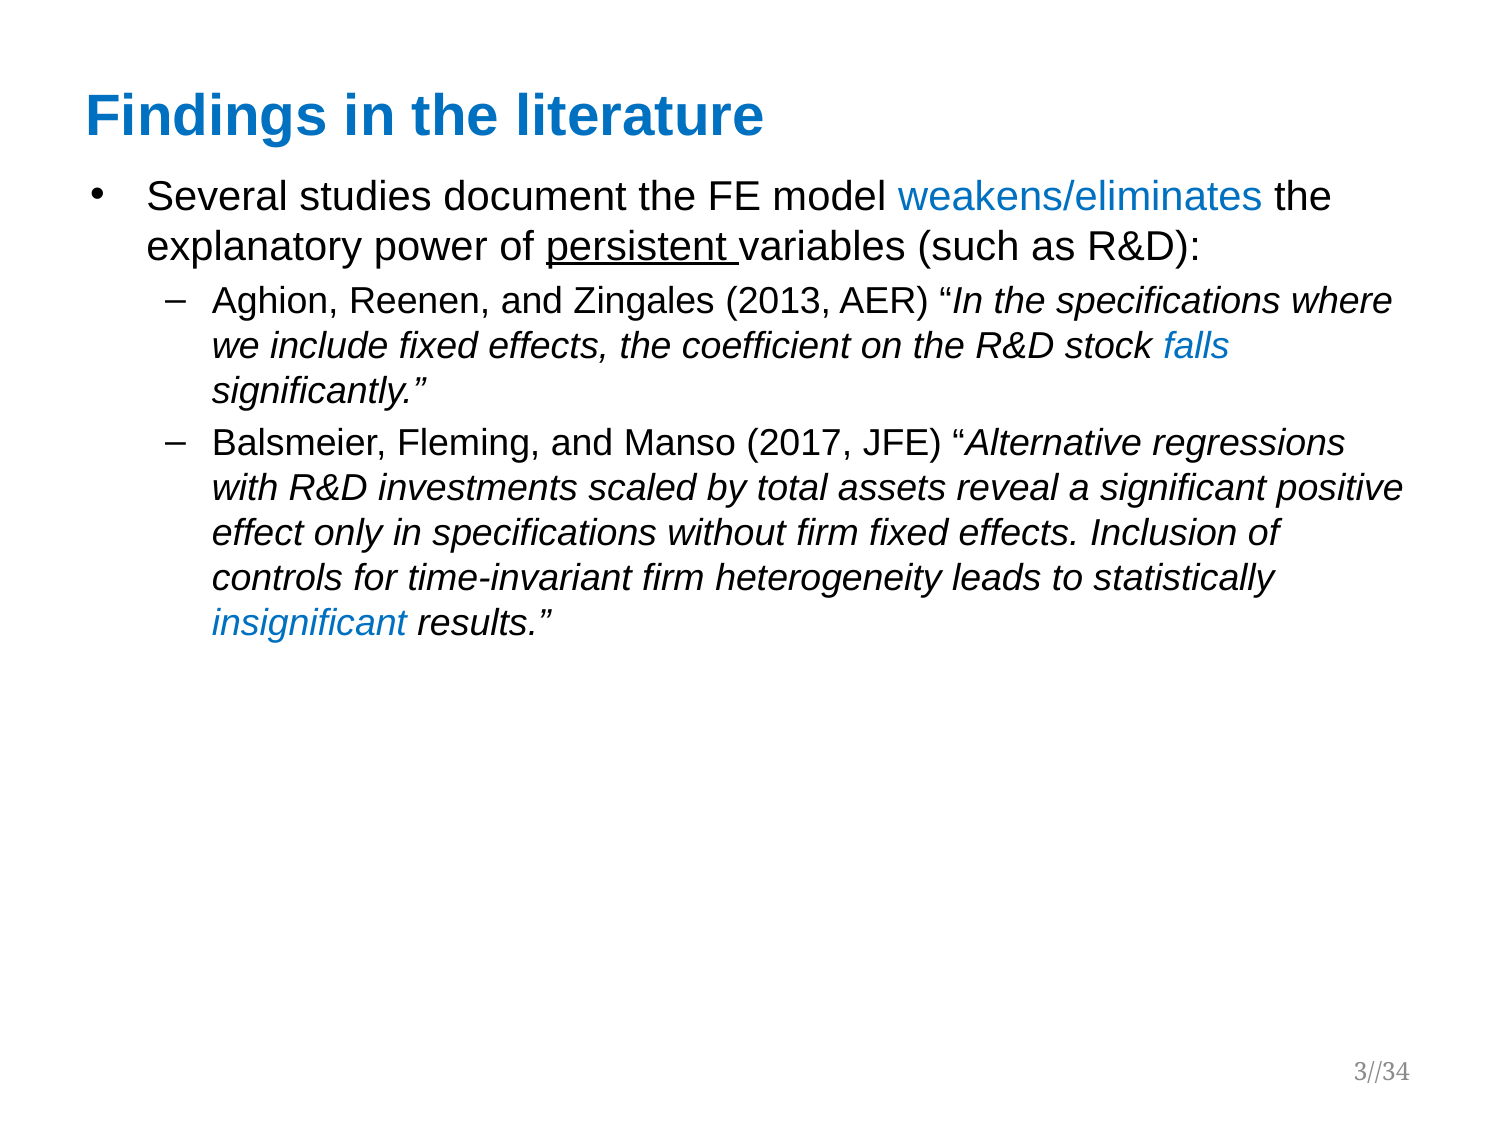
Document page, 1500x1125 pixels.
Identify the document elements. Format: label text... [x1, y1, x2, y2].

title Findings in the literature [70, 46, 1421, 178]
list Several studies document the FE model weakens/eliminates the explanatory power of persistent variables (such as R&D): Aghion, Reenen, and Zingales (2013, AER) “In the specifications where we include fixed effects, the coefficient on the R&D stock falls significantly.” Balsmeier, Fleming, and Manso (2017, JFE) “Alternative regressions with R&D investments scaled by total assets reveal a significant positive effect only in specifications without firm fixed effects. Inclusion of controls for time-invariant firm heterogeneity leads to statistically insignificant results.” [75, 160, 1425, 1067]
slide_number 3//34 [1074, 1042, 1425, 1103]
